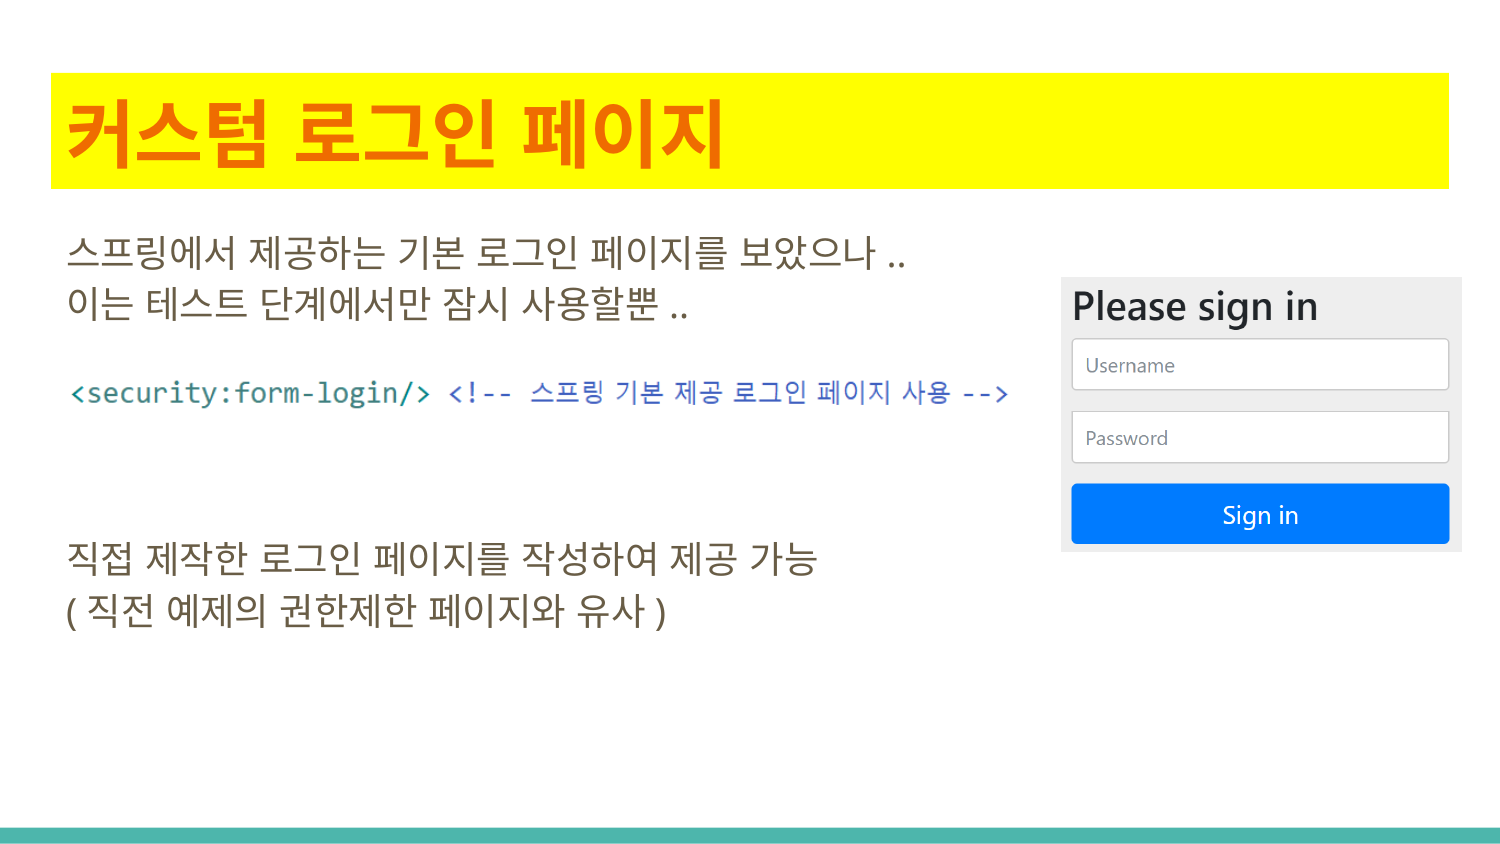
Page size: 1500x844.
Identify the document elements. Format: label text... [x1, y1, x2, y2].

picture [1061, 277, 1462, 552]
list 스프링에서 제공하는 기본 로그인 페이지를 보았으나.. 이는 테스트 단계에서만 잠시 사용할뿐.. 직접 제작한 로그인 페이지를 작성하여 제공 가능 (직전 예제의 권한제한 페이지와 유사) [51, 207, 1449, 489]
title 커스텀 로그인 페이지 [51, 72, 1449, 189]
picture [49, 362, 1028, 426]
